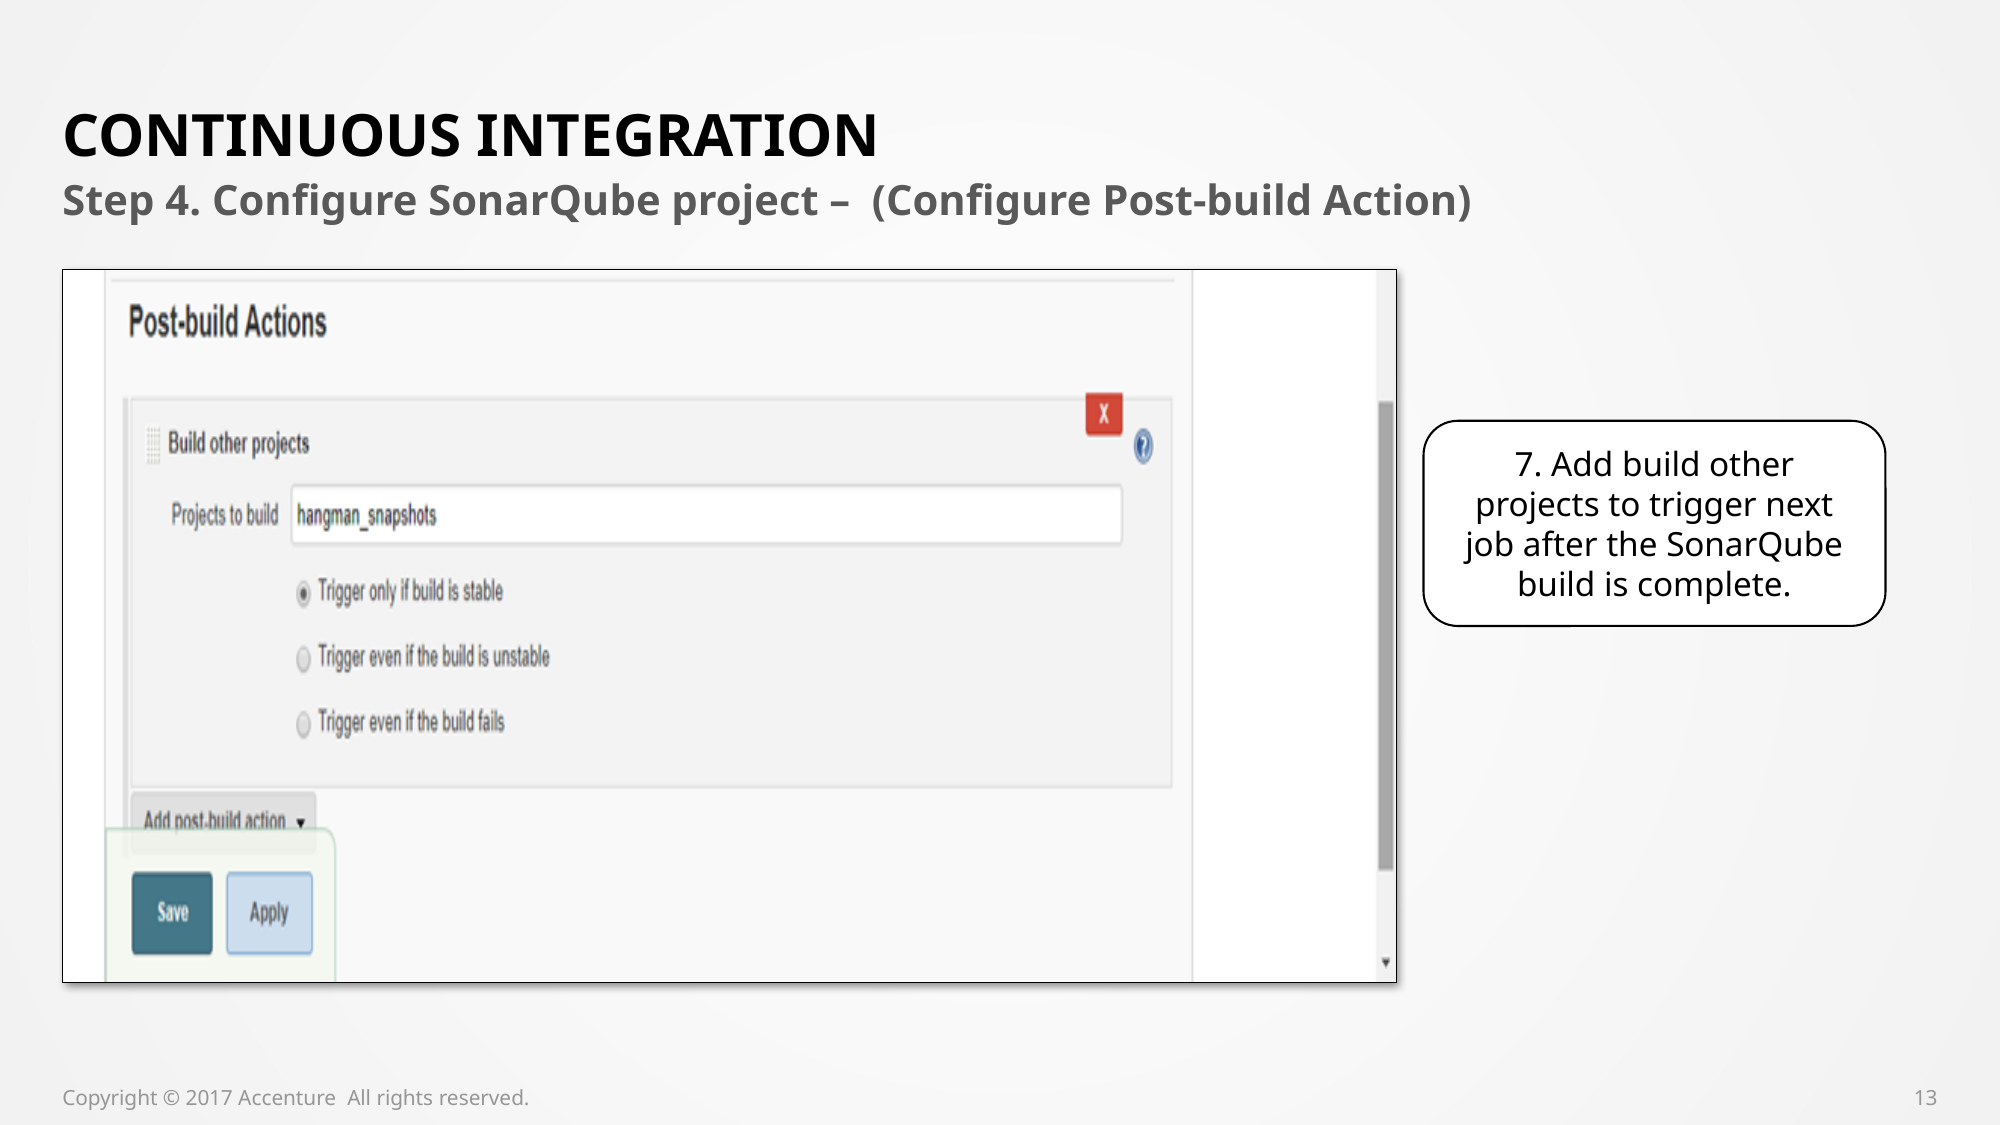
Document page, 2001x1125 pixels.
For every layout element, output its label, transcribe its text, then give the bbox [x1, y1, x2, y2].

picture [62, 269, 1396, 983]
list Step 4. Configure SonarQube project – (Configure Post-build Action) [62, 166, 1938, 232]
footer Copyright © 2017 Accenture All rights reserved. [62, 1078, 1000, 1113]
slide_number 13 [1887, 1078, 1938, 1113]
text_box 7. Add build other projects to trigger next job after the SonarQube build is complete. [1422, 419, 1887, 628]
title Continuous integration [62, 0, 1938, 166]
